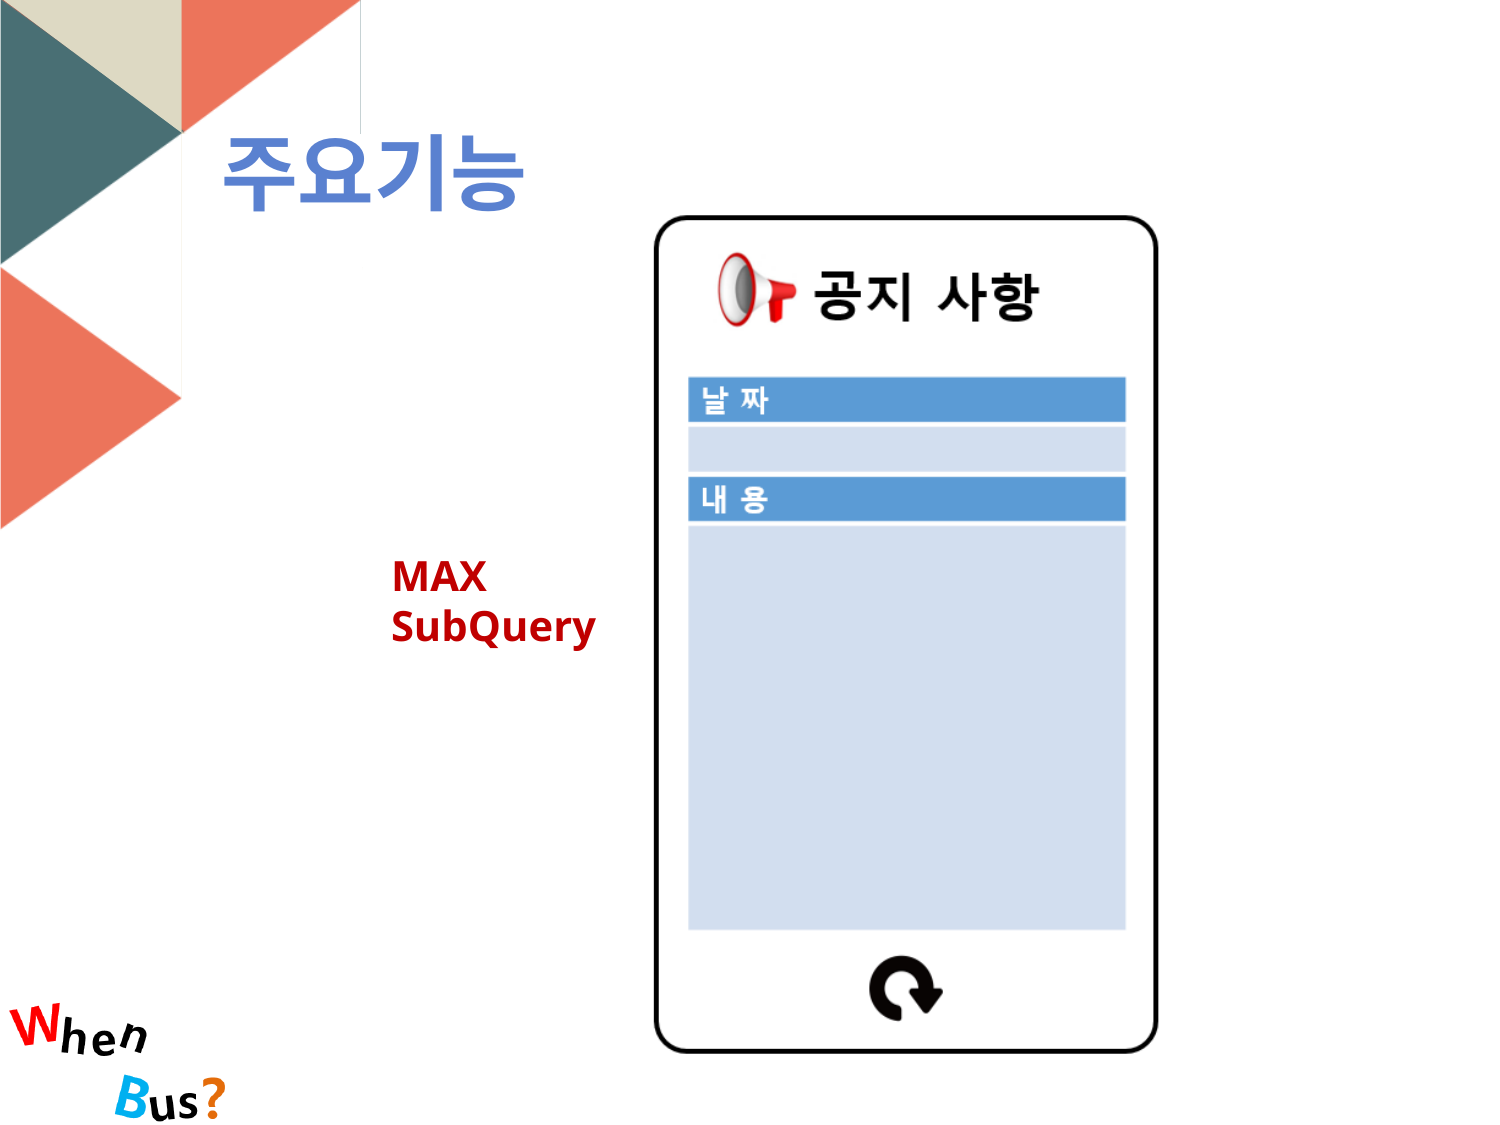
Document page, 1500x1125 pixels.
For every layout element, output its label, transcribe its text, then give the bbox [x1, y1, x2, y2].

picture [643, 207, 1167, 1060]
text_box MAX SubQuery [376, 542, 612, 658]
picture [7, 999, 231, 1124]
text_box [0, 0, 422, 538]
text_box 주요기능 [427, 113, 573, 229]
